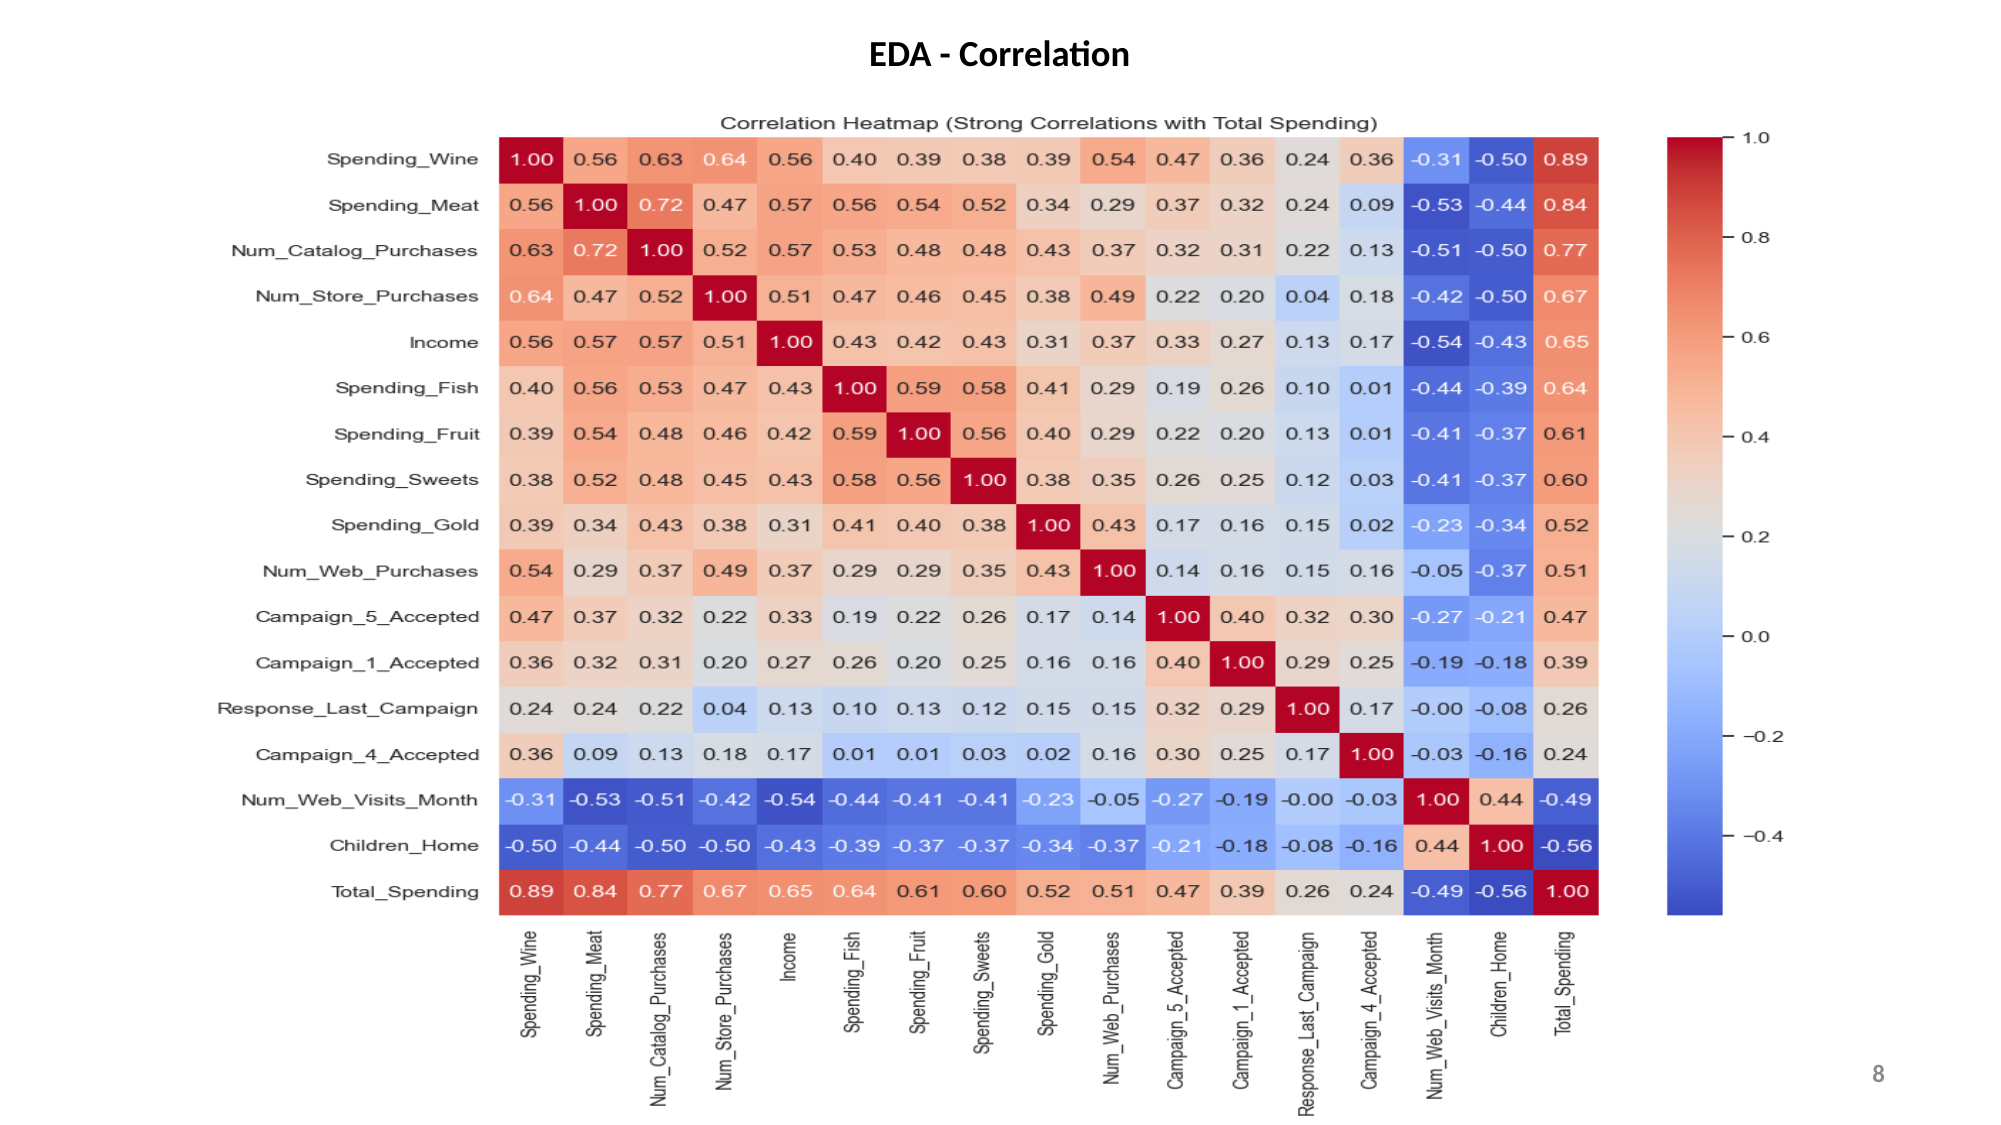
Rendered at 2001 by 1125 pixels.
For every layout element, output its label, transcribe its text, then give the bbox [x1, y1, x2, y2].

slide_number 8 [1802, 1042, 1900, 1103]
picture [203, 107, 1798, 1125]
title EDA - Correlation [99, 22, 1900, 83]
